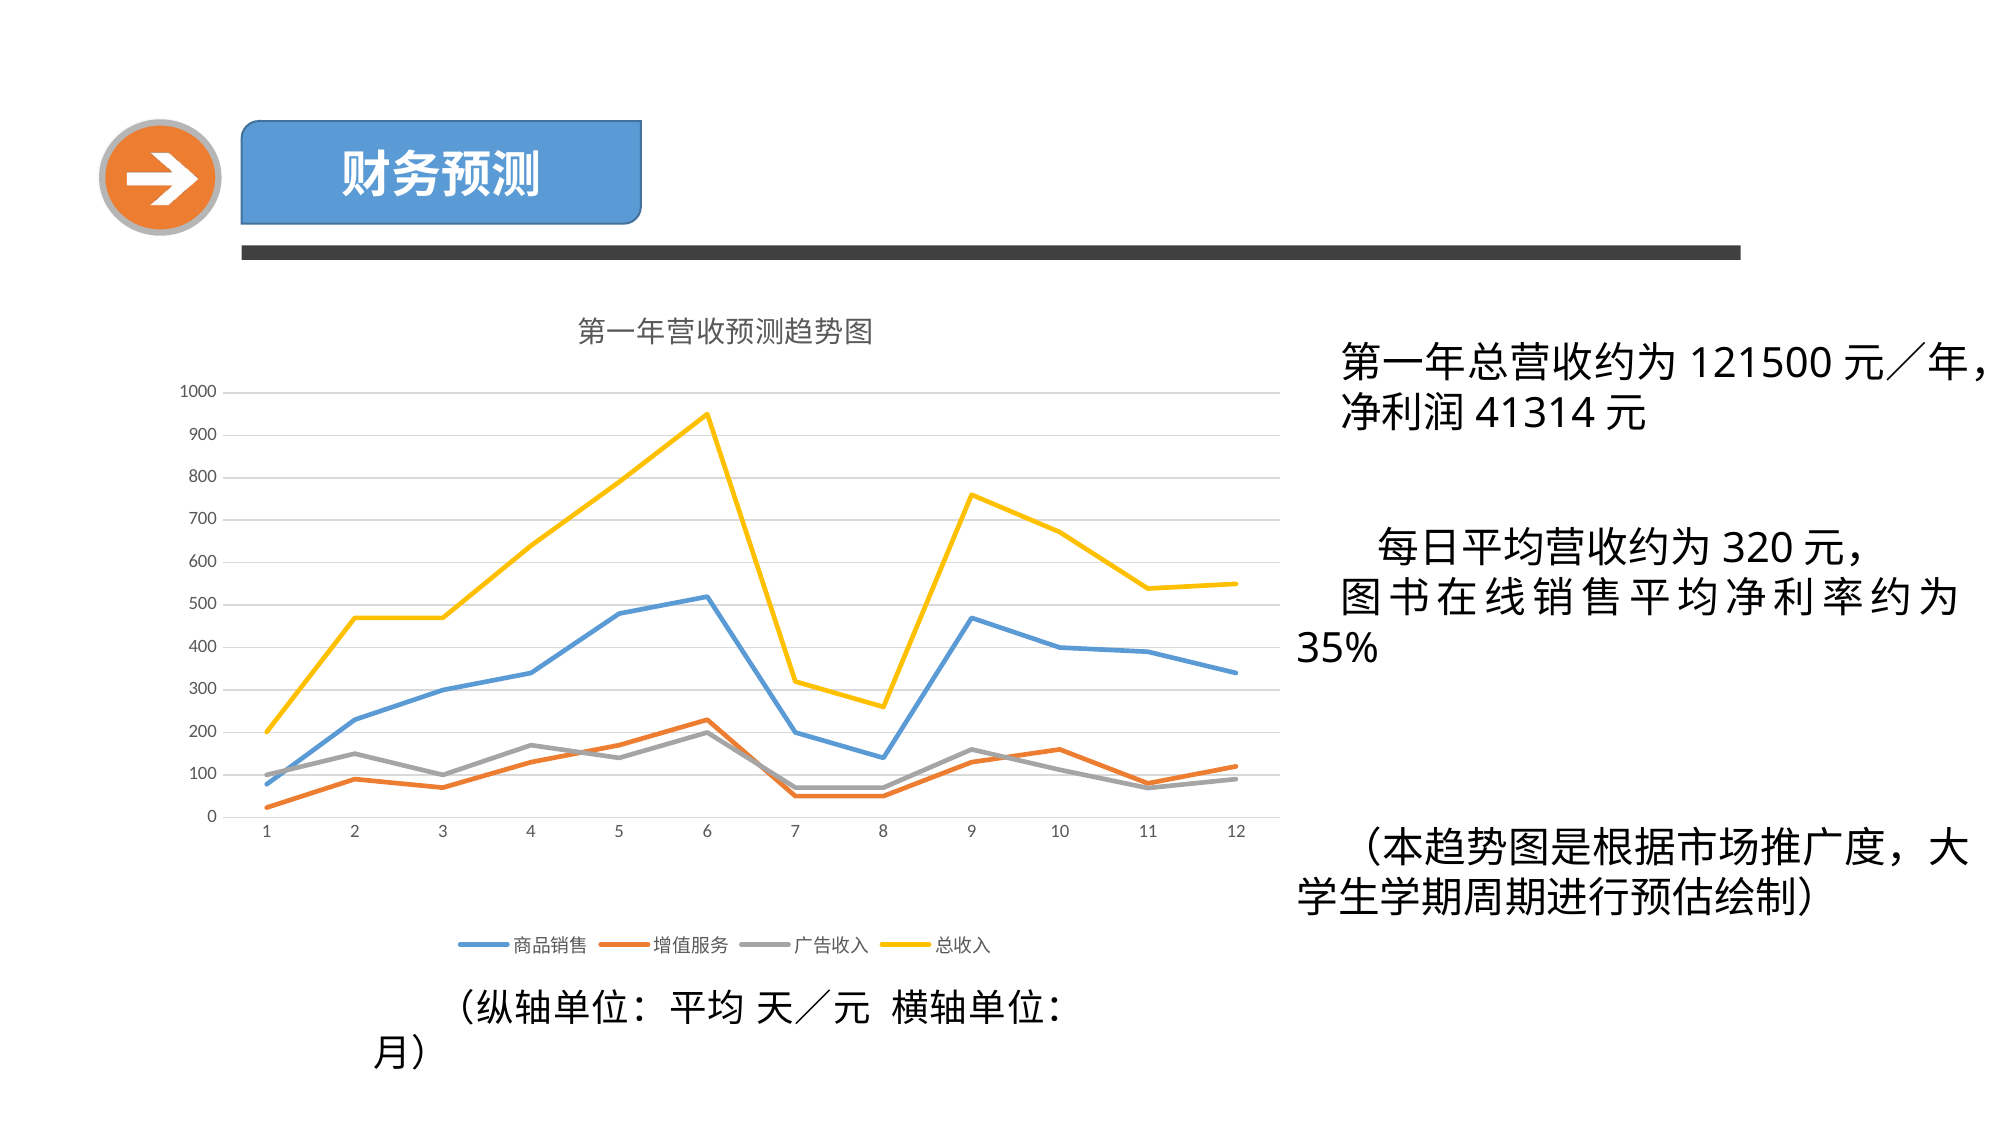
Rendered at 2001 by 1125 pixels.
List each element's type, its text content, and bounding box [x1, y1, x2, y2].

text_box 财务预测 [240, 119, 642, 225]
chart [137, 277, 1315, 964]
text_box （纵轴单位：平均 天／元 横轴单位：月） [359, 976, 1099, 1037]
text_box 第一年总营收约为121500元／年， 净利润41314元 每日平均营收约为320元， 图书在线销售平均净利率约为35% （本趋势图是根据市场推广度，大学生学期周期进行预估绘制） [1315, 328, 1985, 929]
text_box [100, 121, 219, 233]
text_box [241, 244, 1742, 261]
